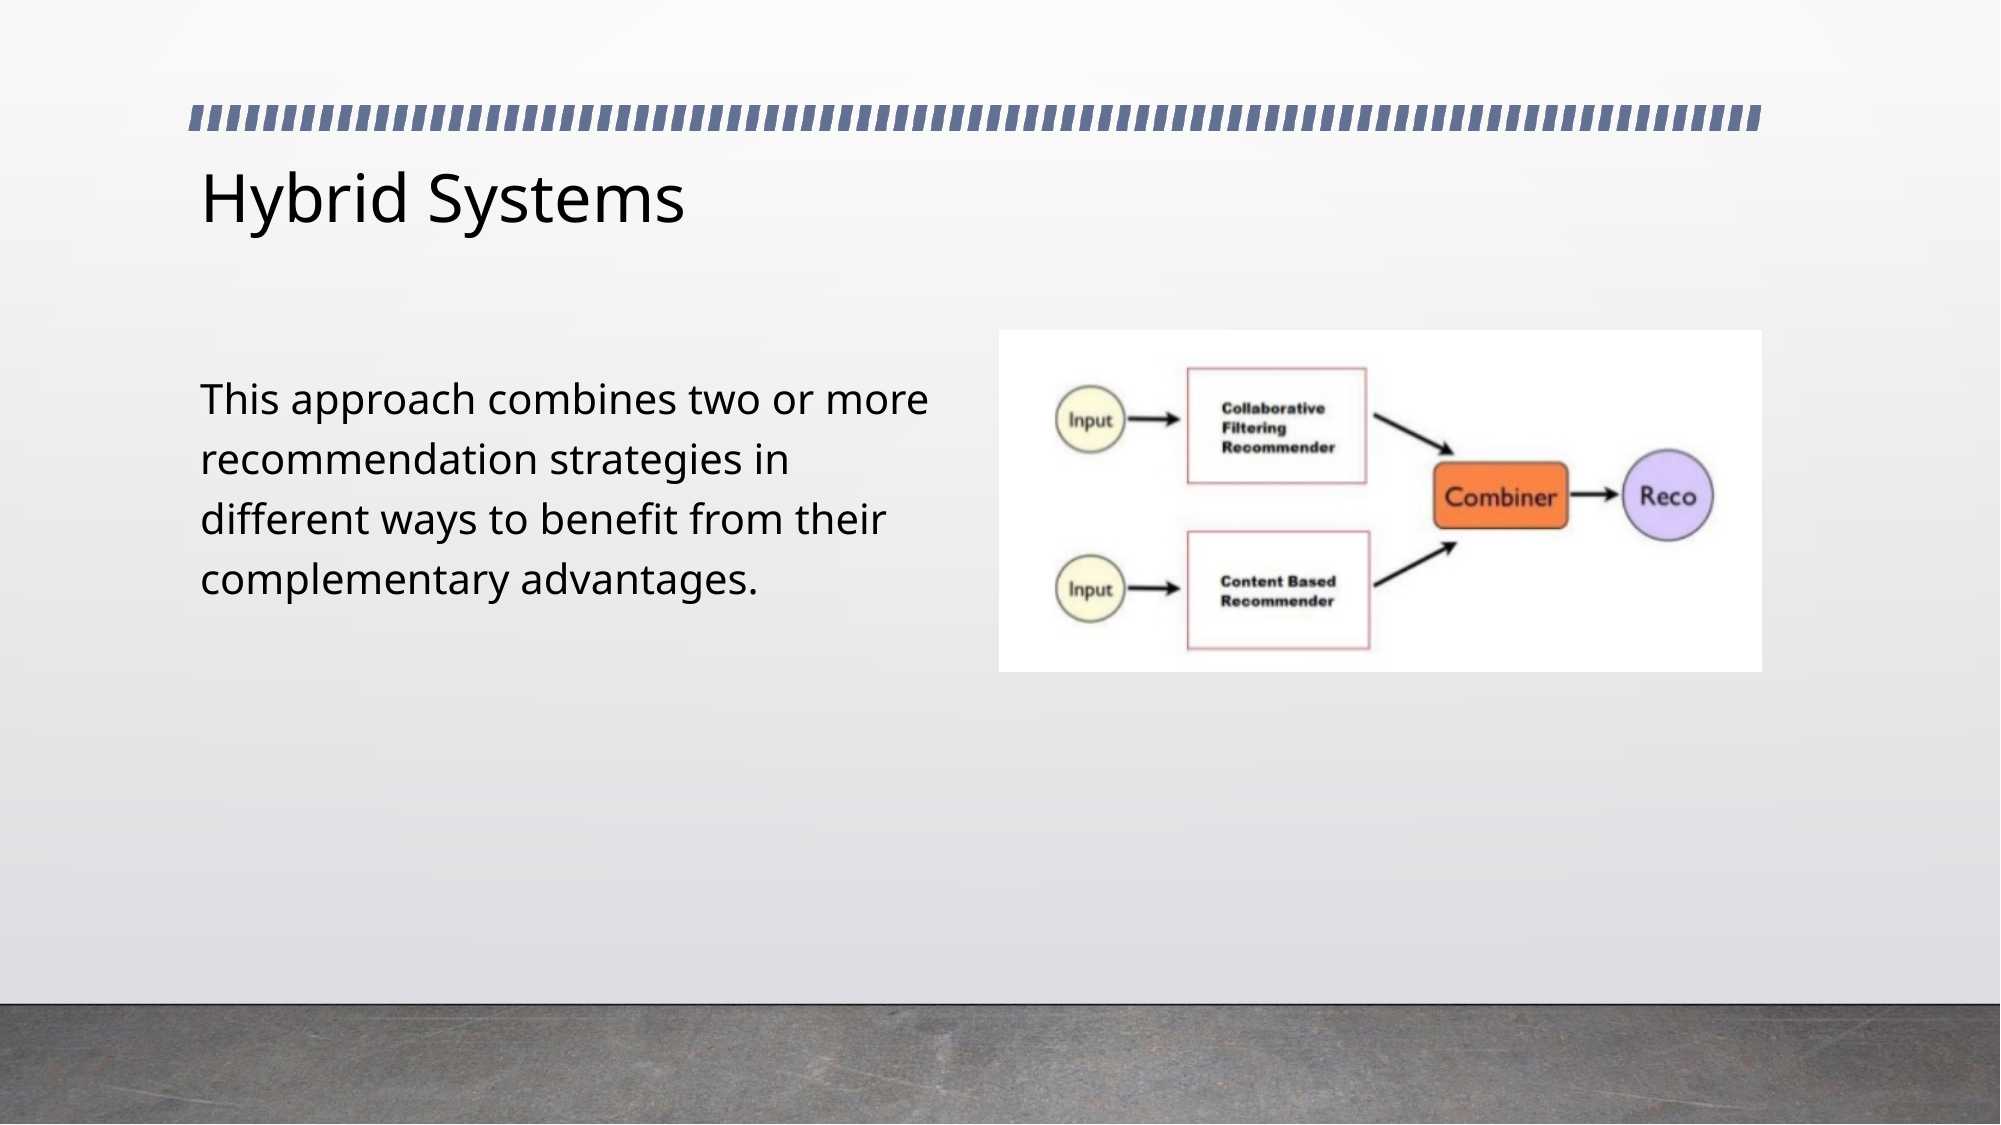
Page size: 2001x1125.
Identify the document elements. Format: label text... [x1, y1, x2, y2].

picture [186, 105, 1762, 131]
picture [999, 330, 1762, 673]
list This approach combines two or more recommendation strategies in different ways to benefit from their complementary advantages. [185, 355, 948, 896]
title Hybrid Systems [185, 157, 1762, 331]
picture [0, 1004, 2000, 1124]
